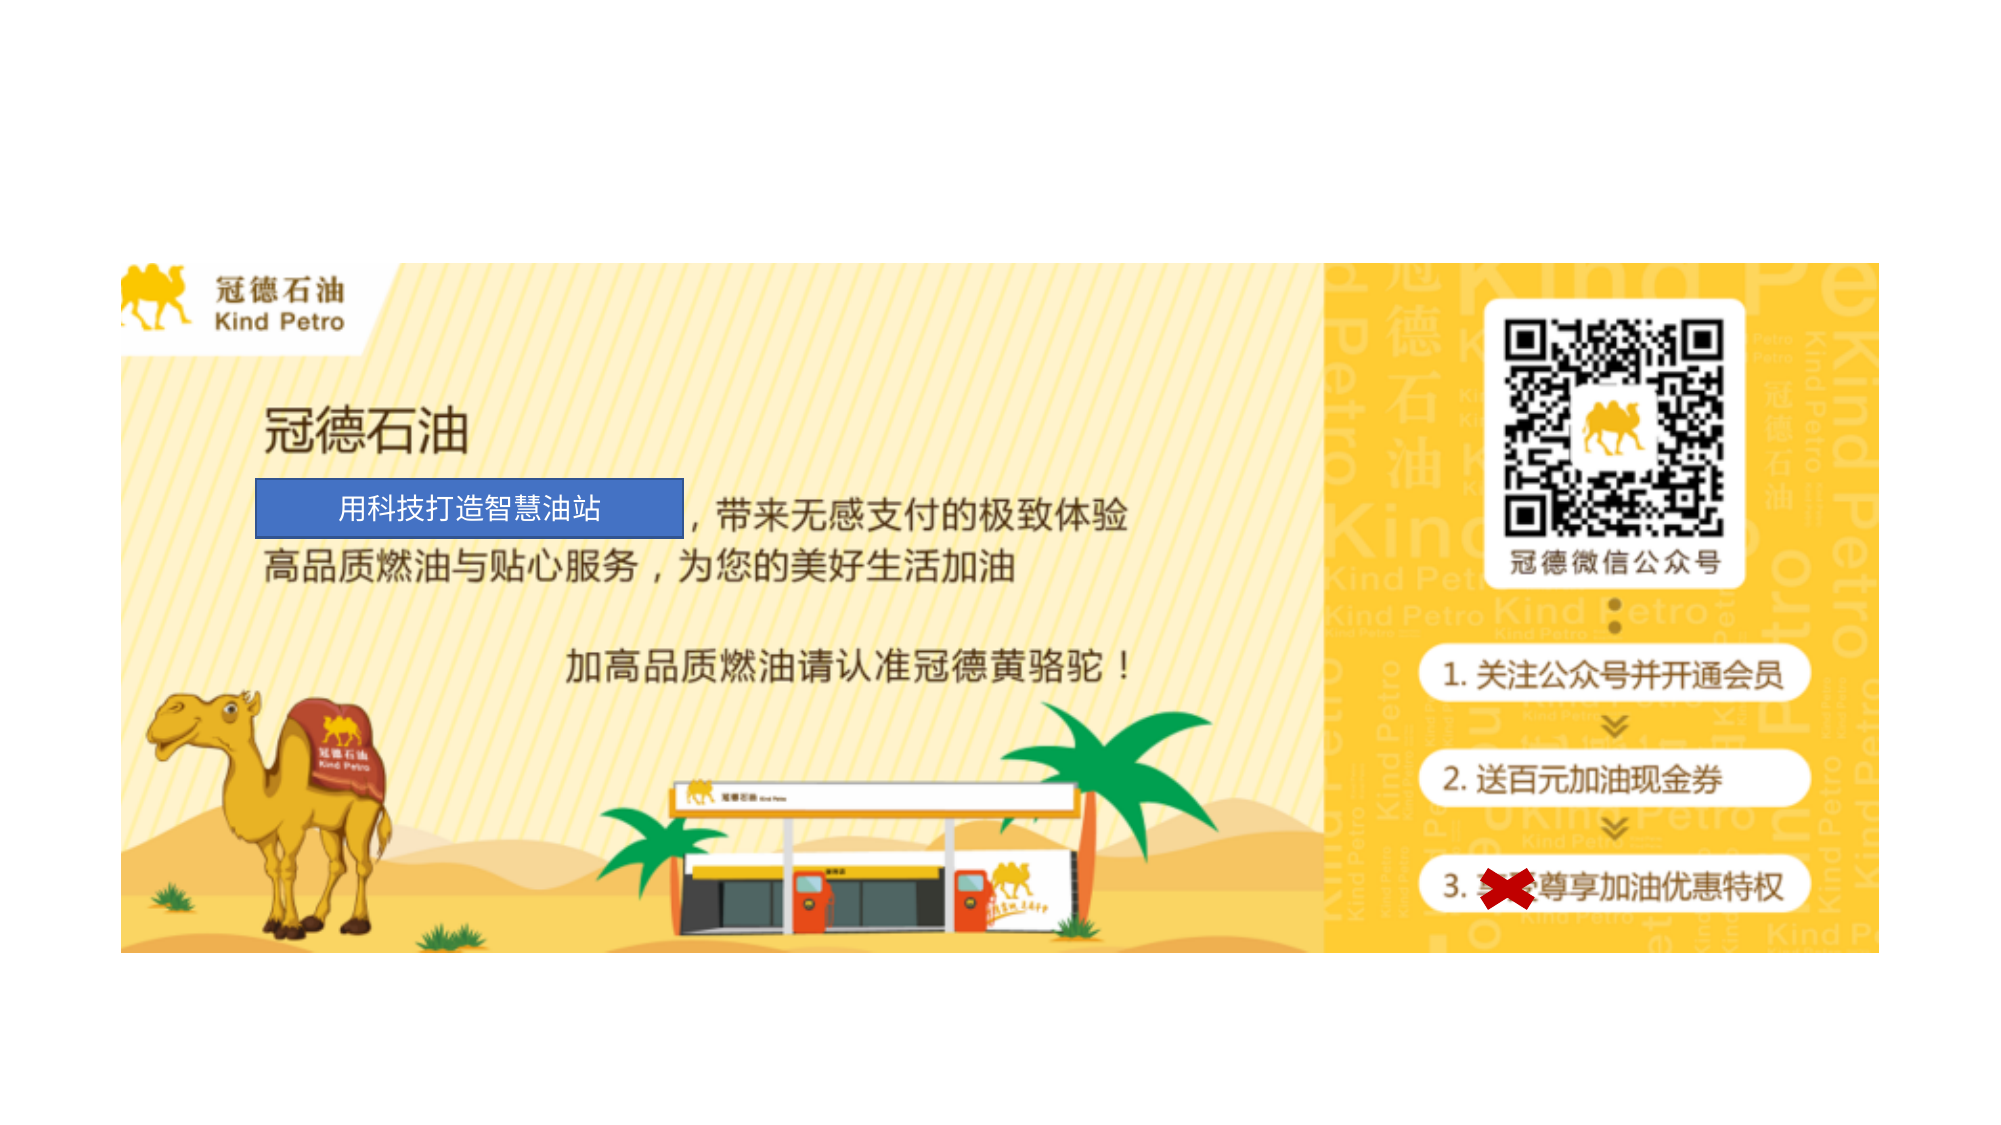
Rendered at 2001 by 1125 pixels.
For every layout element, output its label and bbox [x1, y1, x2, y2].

picture [121, 263, 1879, 954]
